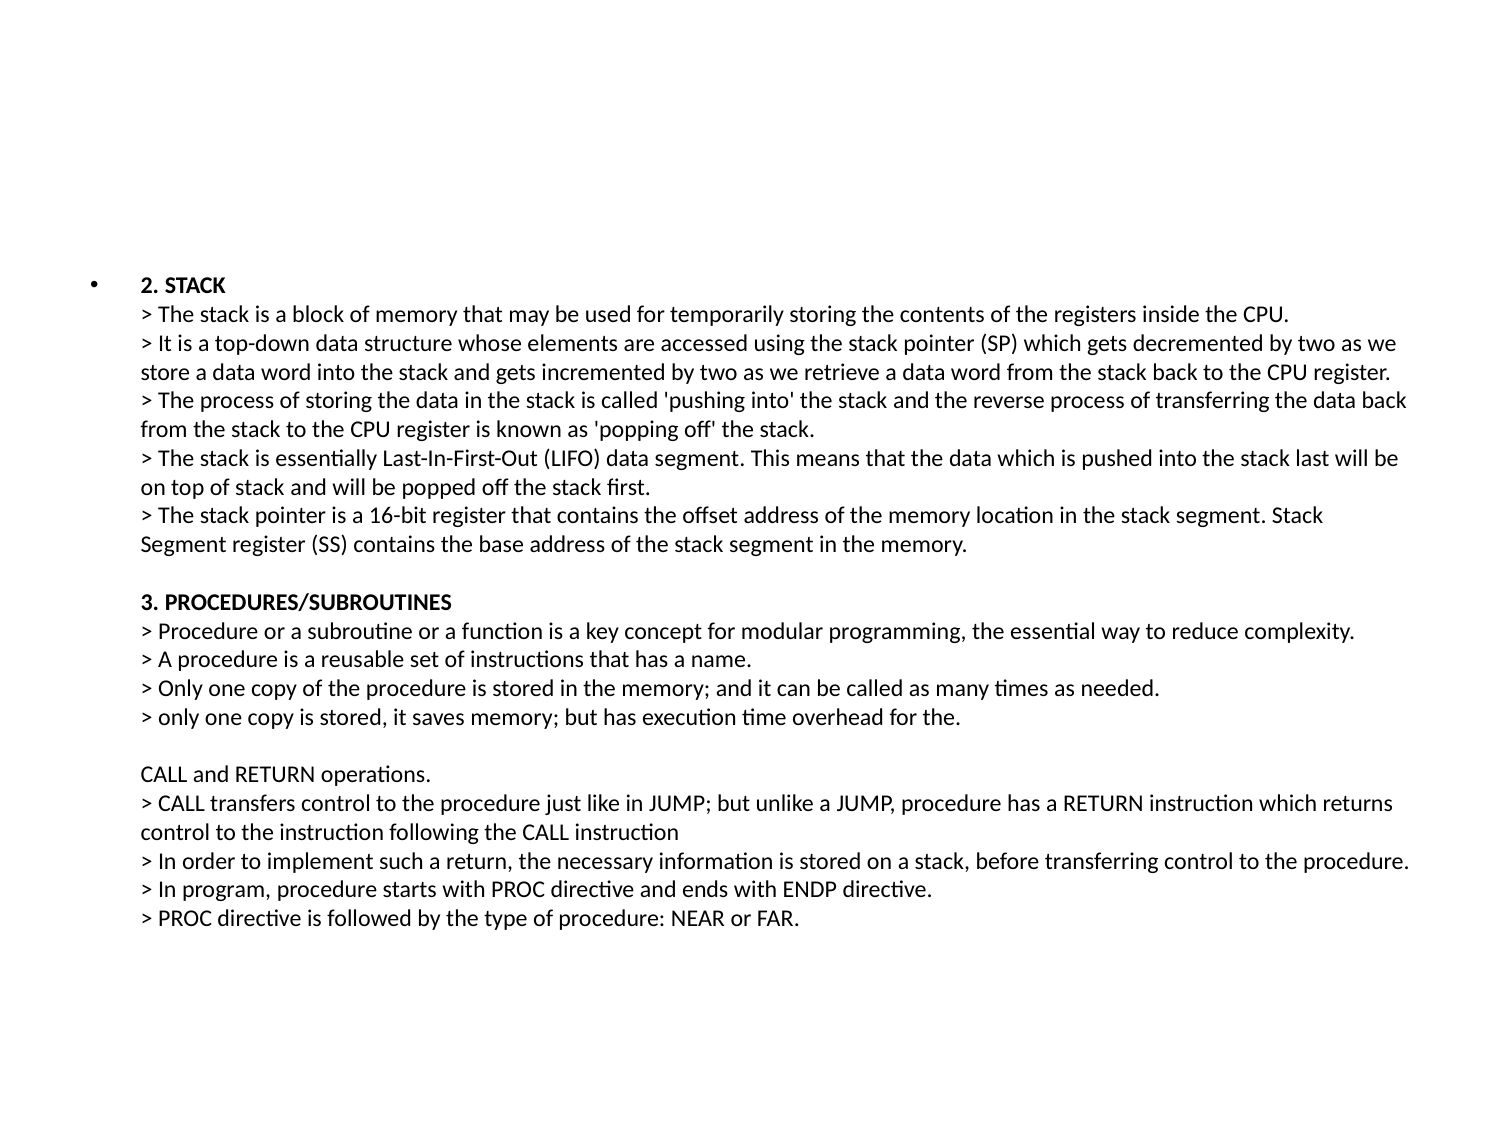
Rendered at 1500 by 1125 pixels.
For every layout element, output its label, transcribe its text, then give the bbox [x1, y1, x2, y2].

list 2. STACK > The stack is a block of memory that may be used for temporarily storing the contents of the registers inside the CPU. > It is a top-down data structure whose elements are accessed using the stack pointer (SP) which gets decremented by two as we store a data word into the stack and gets incremented by two as we retrieve a data word from the stack back to the CPU register. > The process of storing the data in the stack is called 'pushing into' the stack and the reverse process of transferring the data back from the stack to the CPU register is known as 'popping off' the stack. > The stack is essentially Last-In-First-Out (LIFO) data segment. This means that the data which is pushed into the stack last will be on top of stack and will be popped off the stack first. > The stack pointer is a 16-bit register that contains the offset address of the memory location in the stack segment. Stack Segment register (SS) contains the base address of the stack segment in the memory. 3. PROCEDURES/SUBROUTINES > Procedure or a subroutine or a function is a key concept for modular programming, the essential way to reduce complexity. > A procedure is a reusable set of instructions that has a name. > Only one copy of the procedure is stored in the memory; and it can be called as many times as needed. > only one copy is stored, it saves memory; but has execution time overhead for the. CALL and RETURN operations. > CALL transfers control to the procedure just like in JUMP; but unlike a JUMP, procedure has a RETURN instruction which returns control to the instruction following the CALL instruction > In order to implement such a return, the necessary information is stored on a stack, before transferring control to the procedure. > In program, procedure starts with PROC directive and ends with ENDP directive. > PROC directive is followed by the type of procedure: NEAR or FAR. [75, 262, 1425, 1005]
